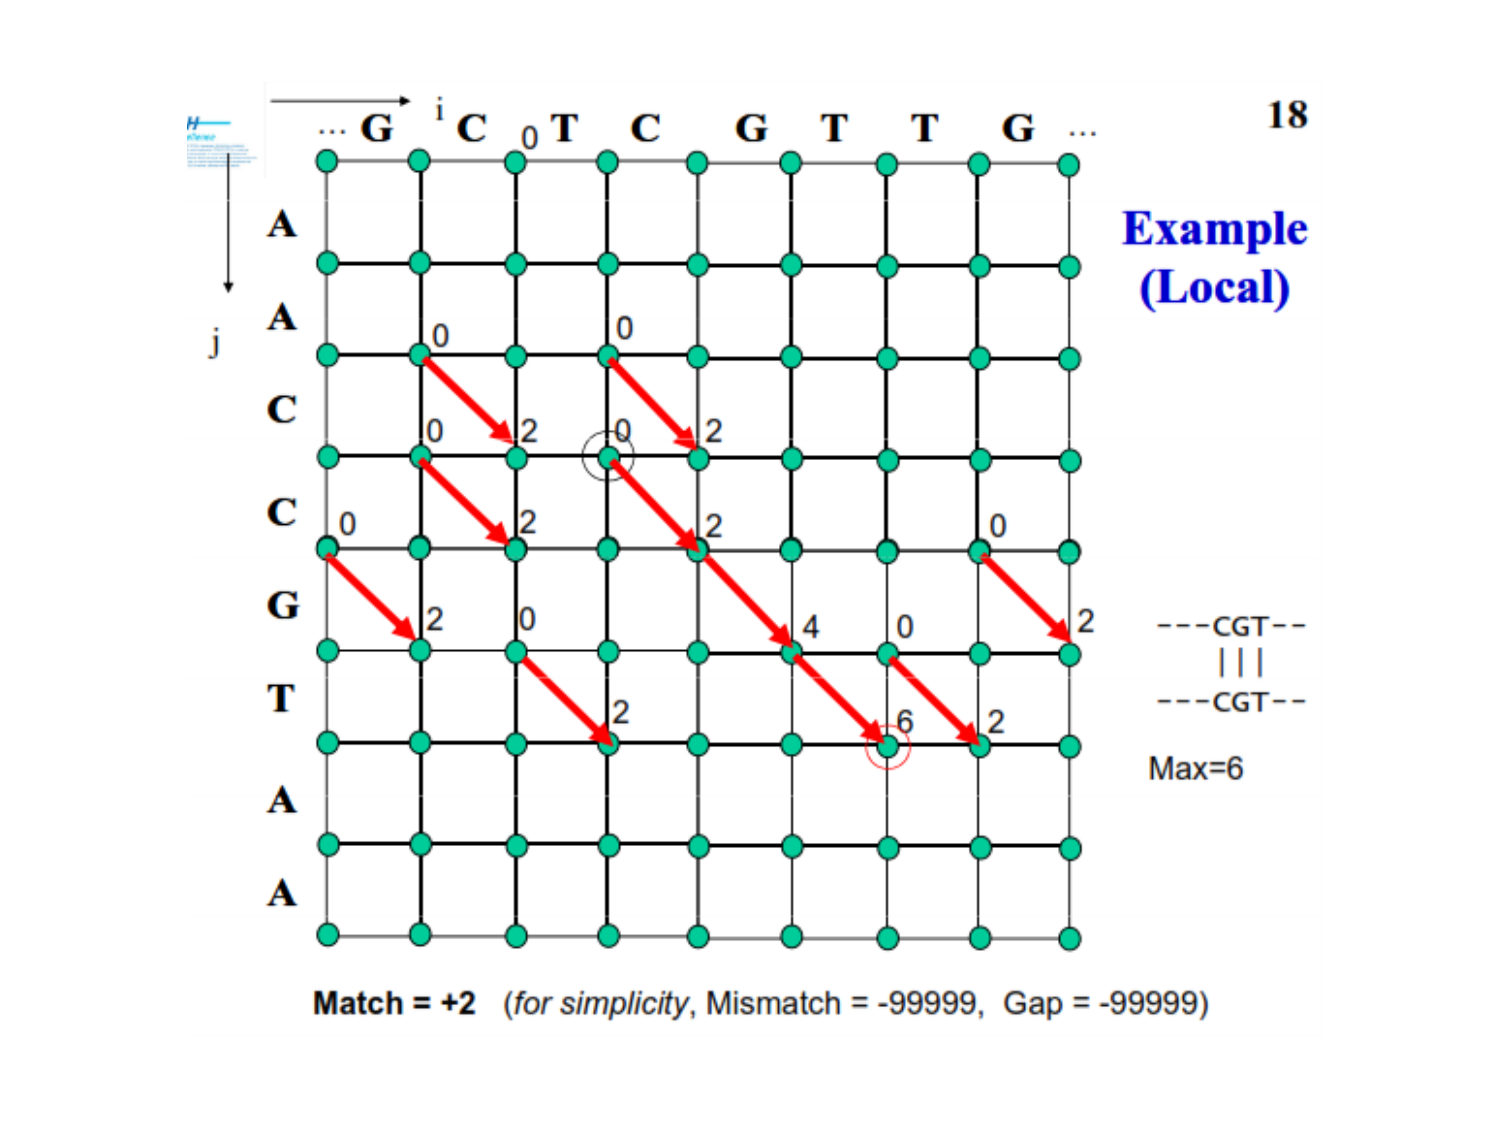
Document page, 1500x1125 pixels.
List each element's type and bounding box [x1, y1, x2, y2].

picture [187, 74, 1338, 1038]
